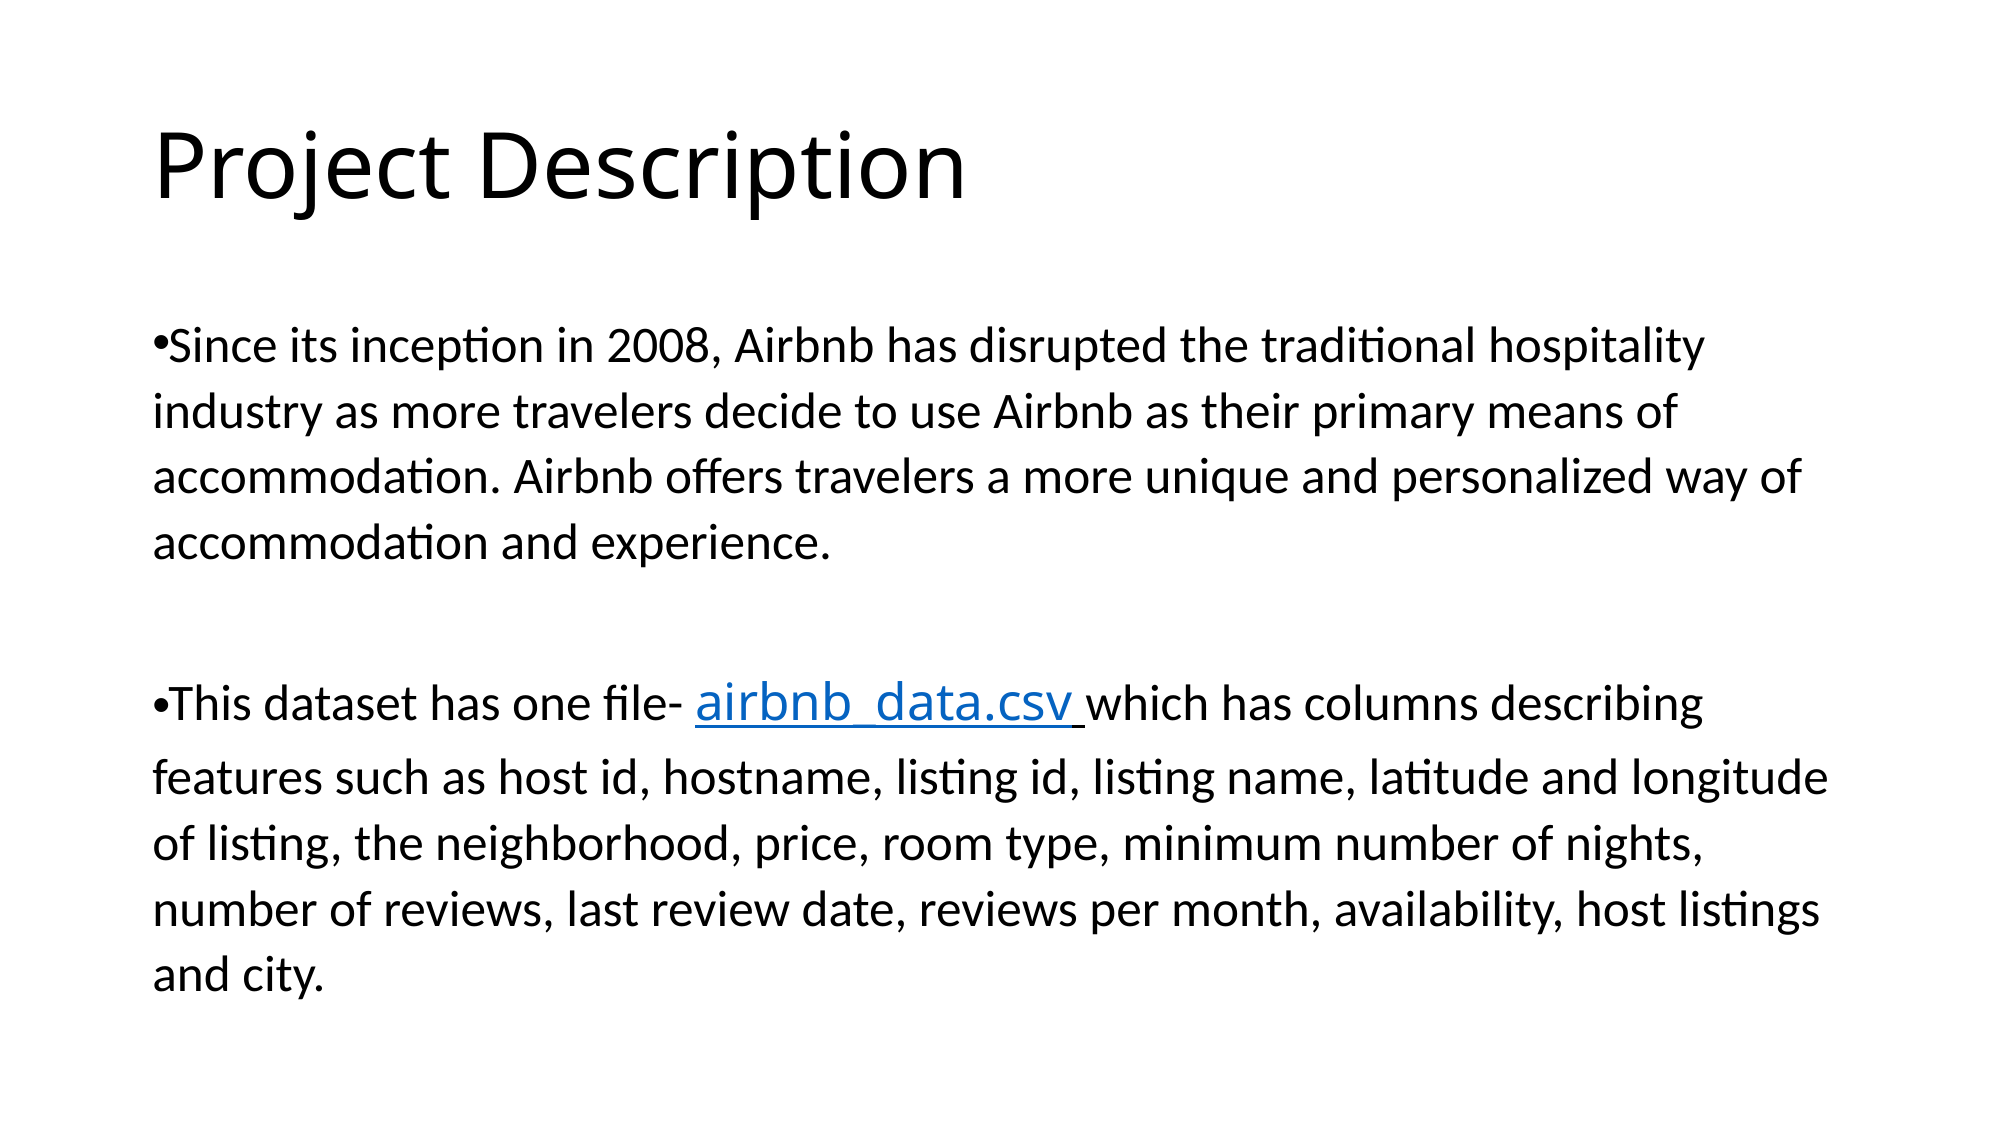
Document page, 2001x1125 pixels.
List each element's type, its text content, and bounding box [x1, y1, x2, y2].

title Project Description [137, 59, 1863, 278]
list Since its inception in 2008, Airbnb has disrupted the traditional hospitality industry as more travelers decide to use Airbnb as their primary means of accommodation. Airbnb offers travelers a more unique and personalized way of accommodation and experience. This dataset has one file- airbnb_data.csv which has columns describing features such as host id, hostname, listing id, listing name, latitude and longitude of listing, the neighborhood, price, room type, minimum number of nights, number of reviews, last review date, reviews per month, availability, host listings and city. [137, 299, 1863, 1014]
